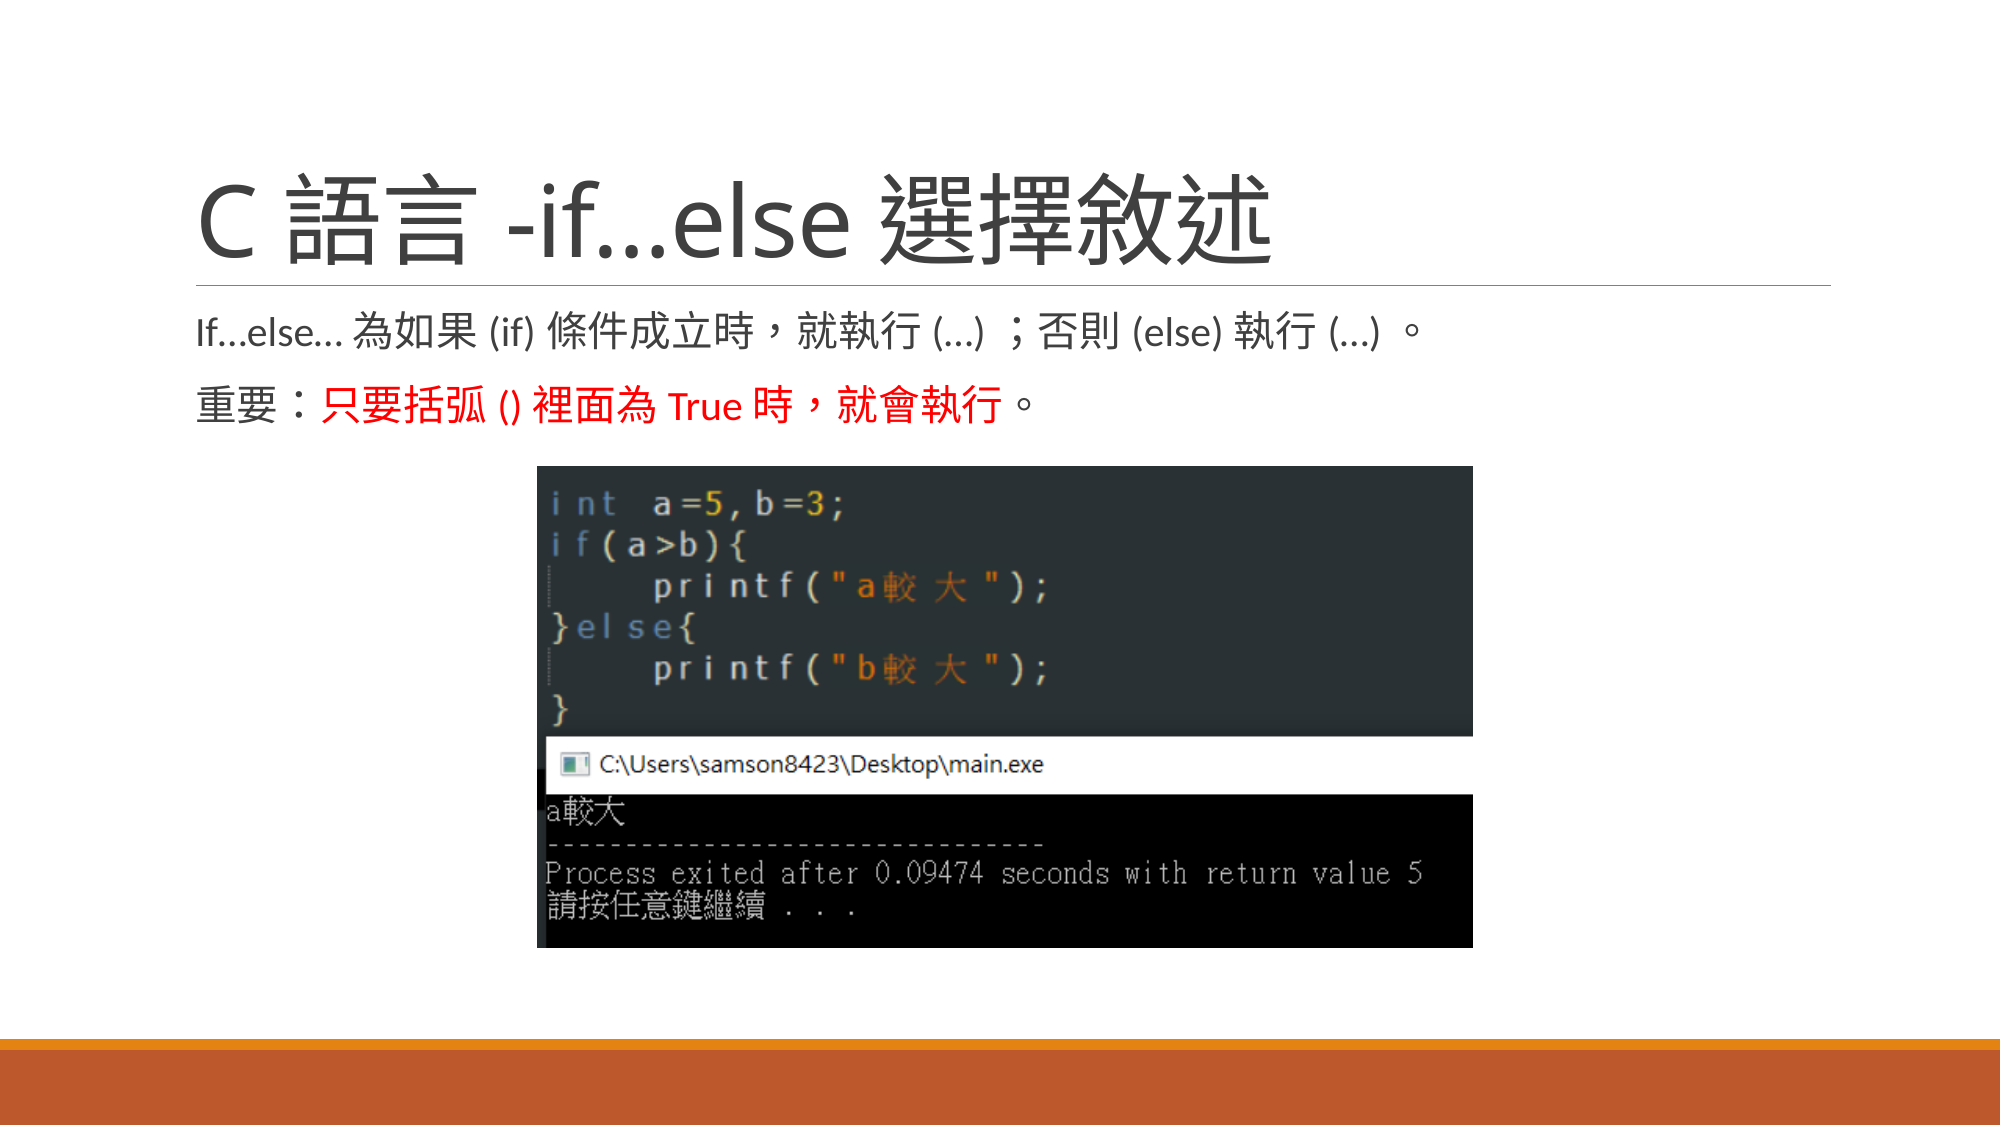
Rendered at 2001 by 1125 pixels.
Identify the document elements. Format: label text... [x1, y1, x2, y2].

picture [537, 465, 1473, 948]
list If…else…為如果(if)條件成立時，就執行(…)；否則(else)執行(…)。 重要：只要括弧()裡面為True時，就會執行。 [180, 302, 1830, 963]
title C語言-if…else選擇敘述 [180, 47, 1830, 285]
